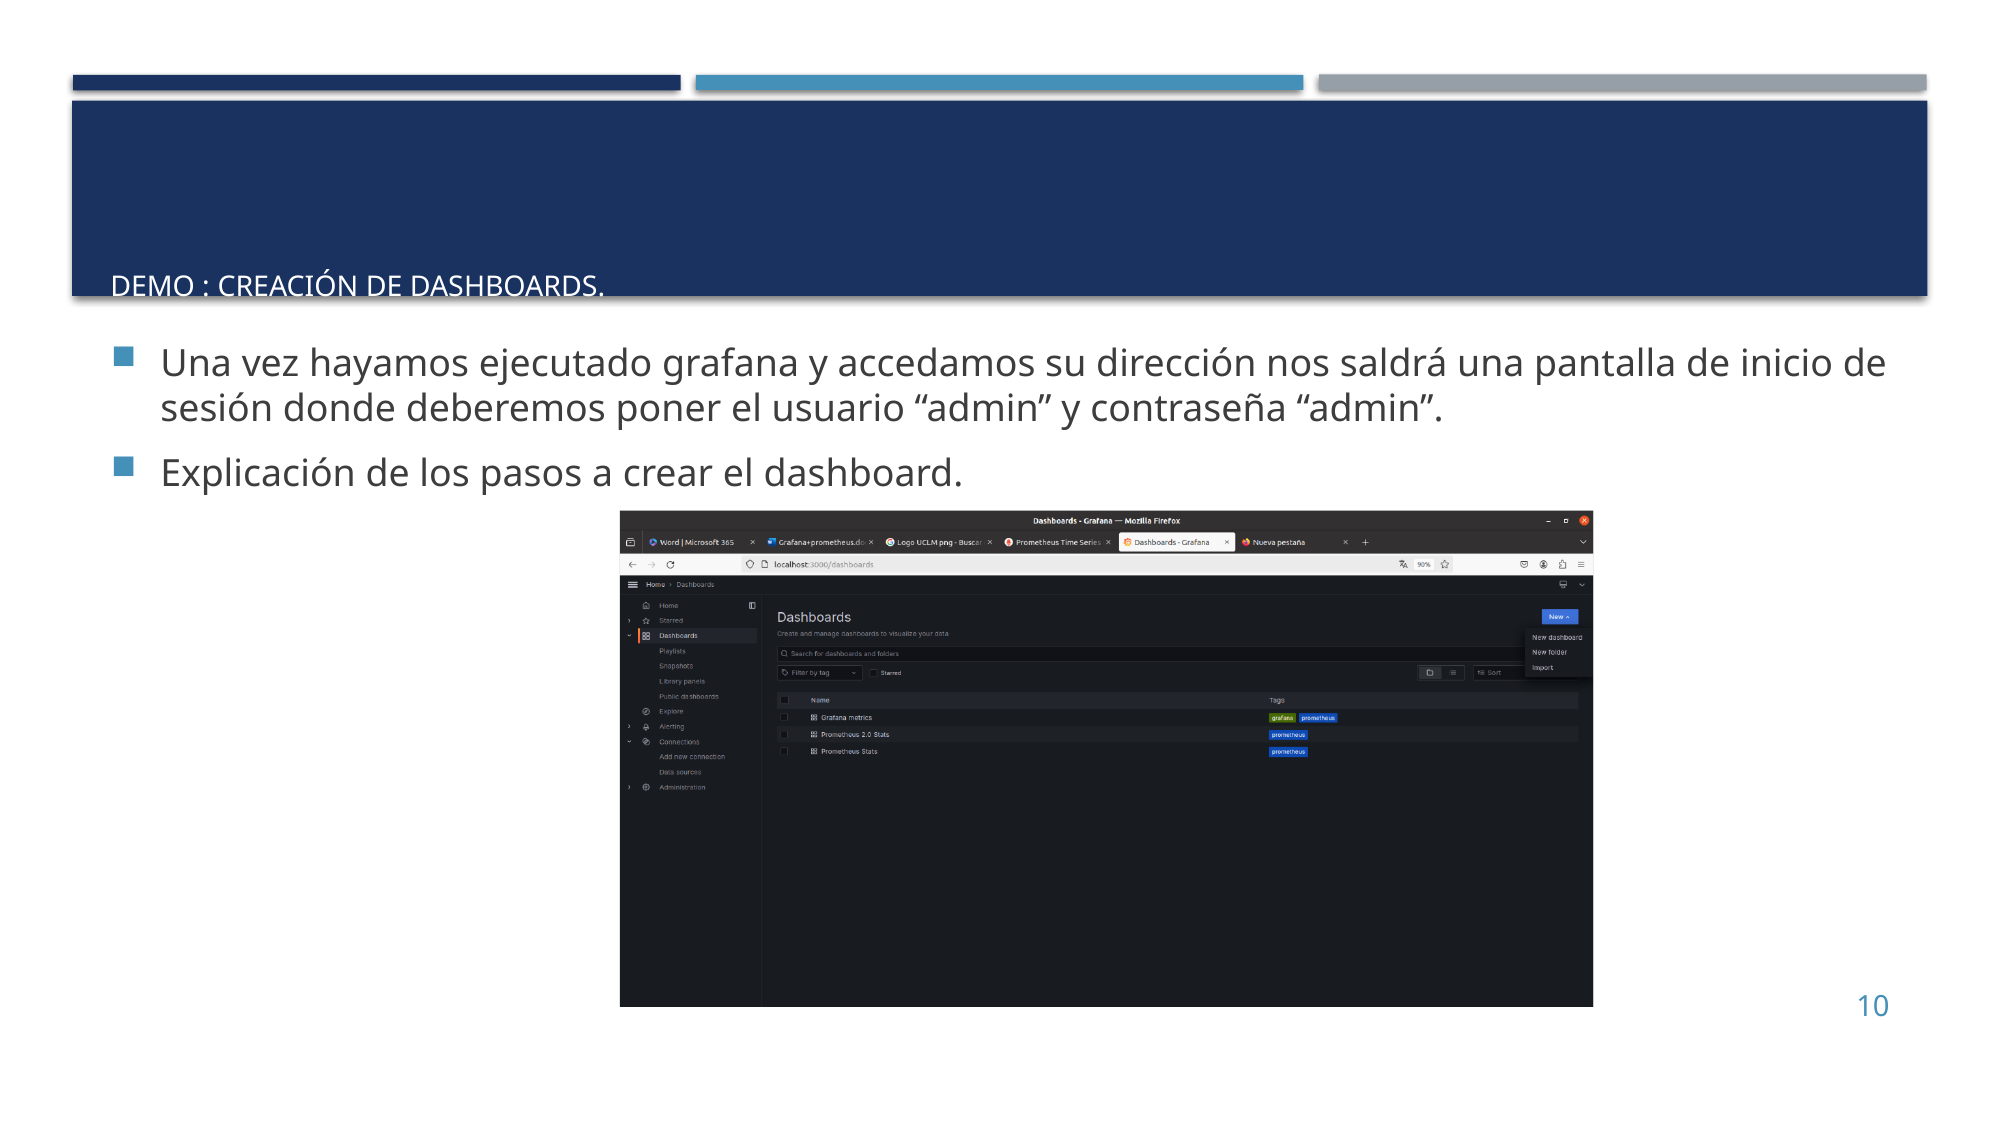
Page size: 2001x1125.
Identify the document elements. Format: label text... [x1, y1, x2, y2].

slide_number 10 [1732, 977, 1905, 1037]
list Una vez hayamos ejecutado grafana y accedamos su dirección nos saldrá una pantalla de inicio de sesión donde deberemos poner el usuario “admin” y contraseña “admin”. Explicación de los pasos a crear el dashboard. [95, 146, 1905, 751]
picture [619, 510, 1594, 1008]
